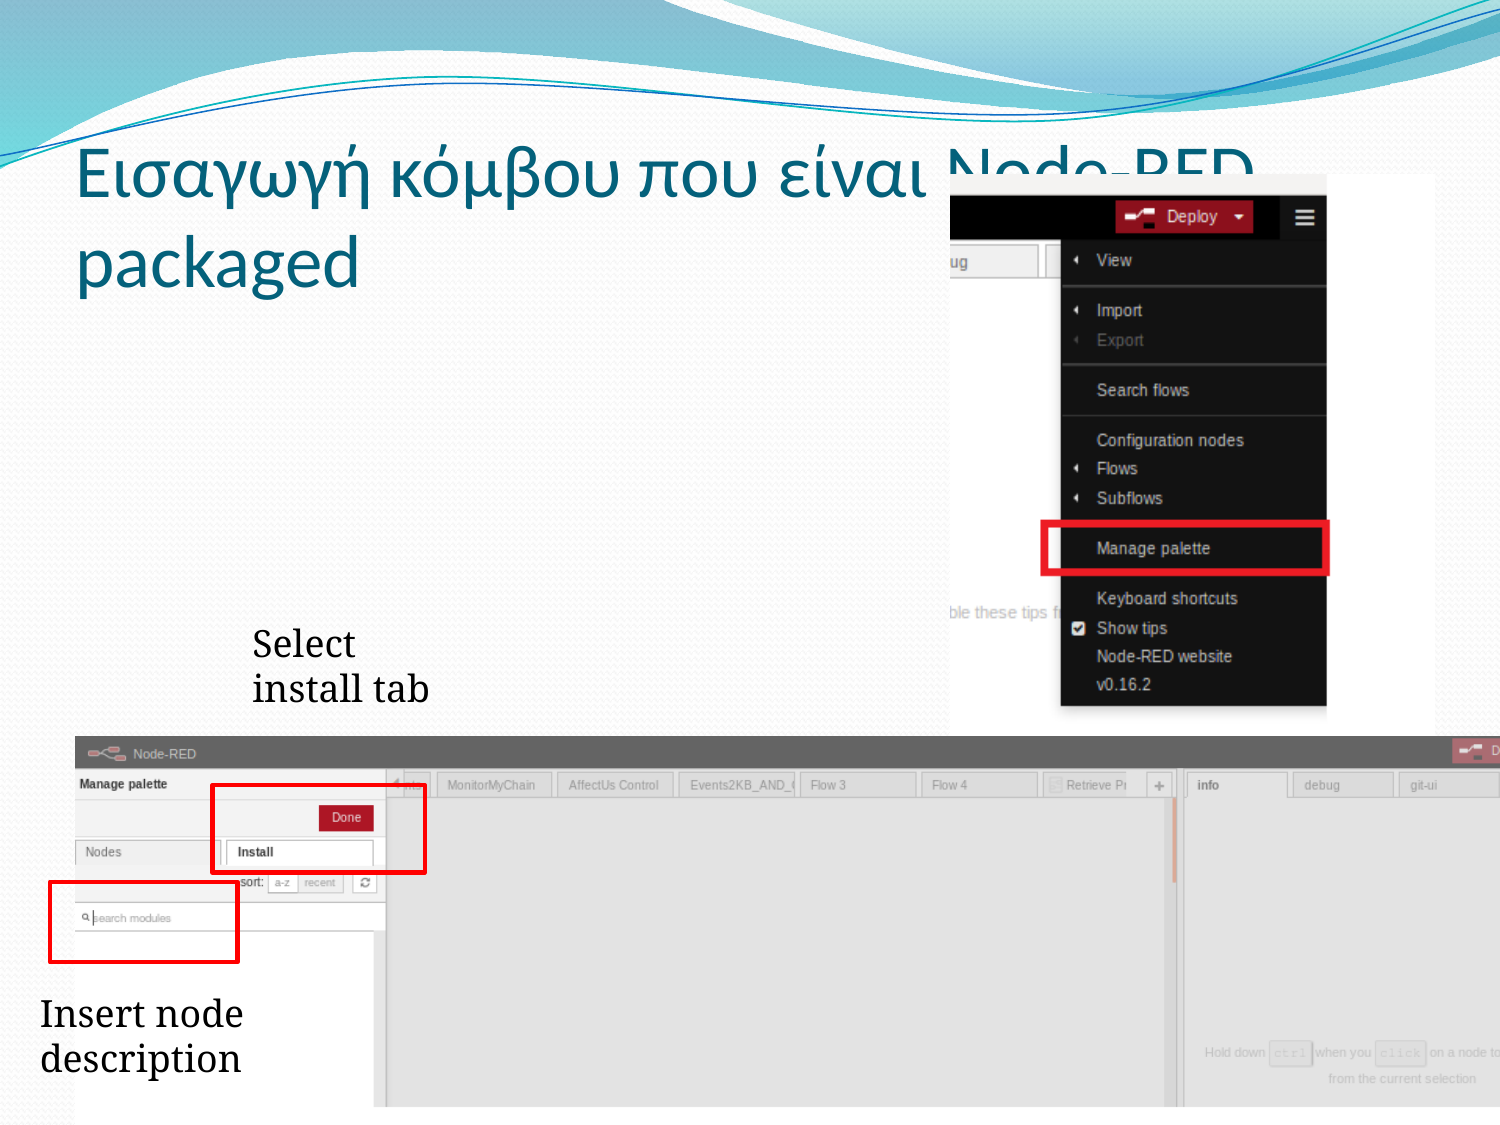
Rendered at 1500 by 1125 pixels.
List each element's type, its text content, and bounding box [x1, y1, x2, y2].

text_box Insert node description [24, 982, 67, 1088]
title Εισαγωγή κόμβου που είναι Node-RED packaged [75, 115, 1425, 303]
text_box Select install tab [237, 612, 463, 718]
text_box [48, 880, 67, 964]
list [949, 174, 1435, 735]
picture [74, 736, 1500, 1125]
